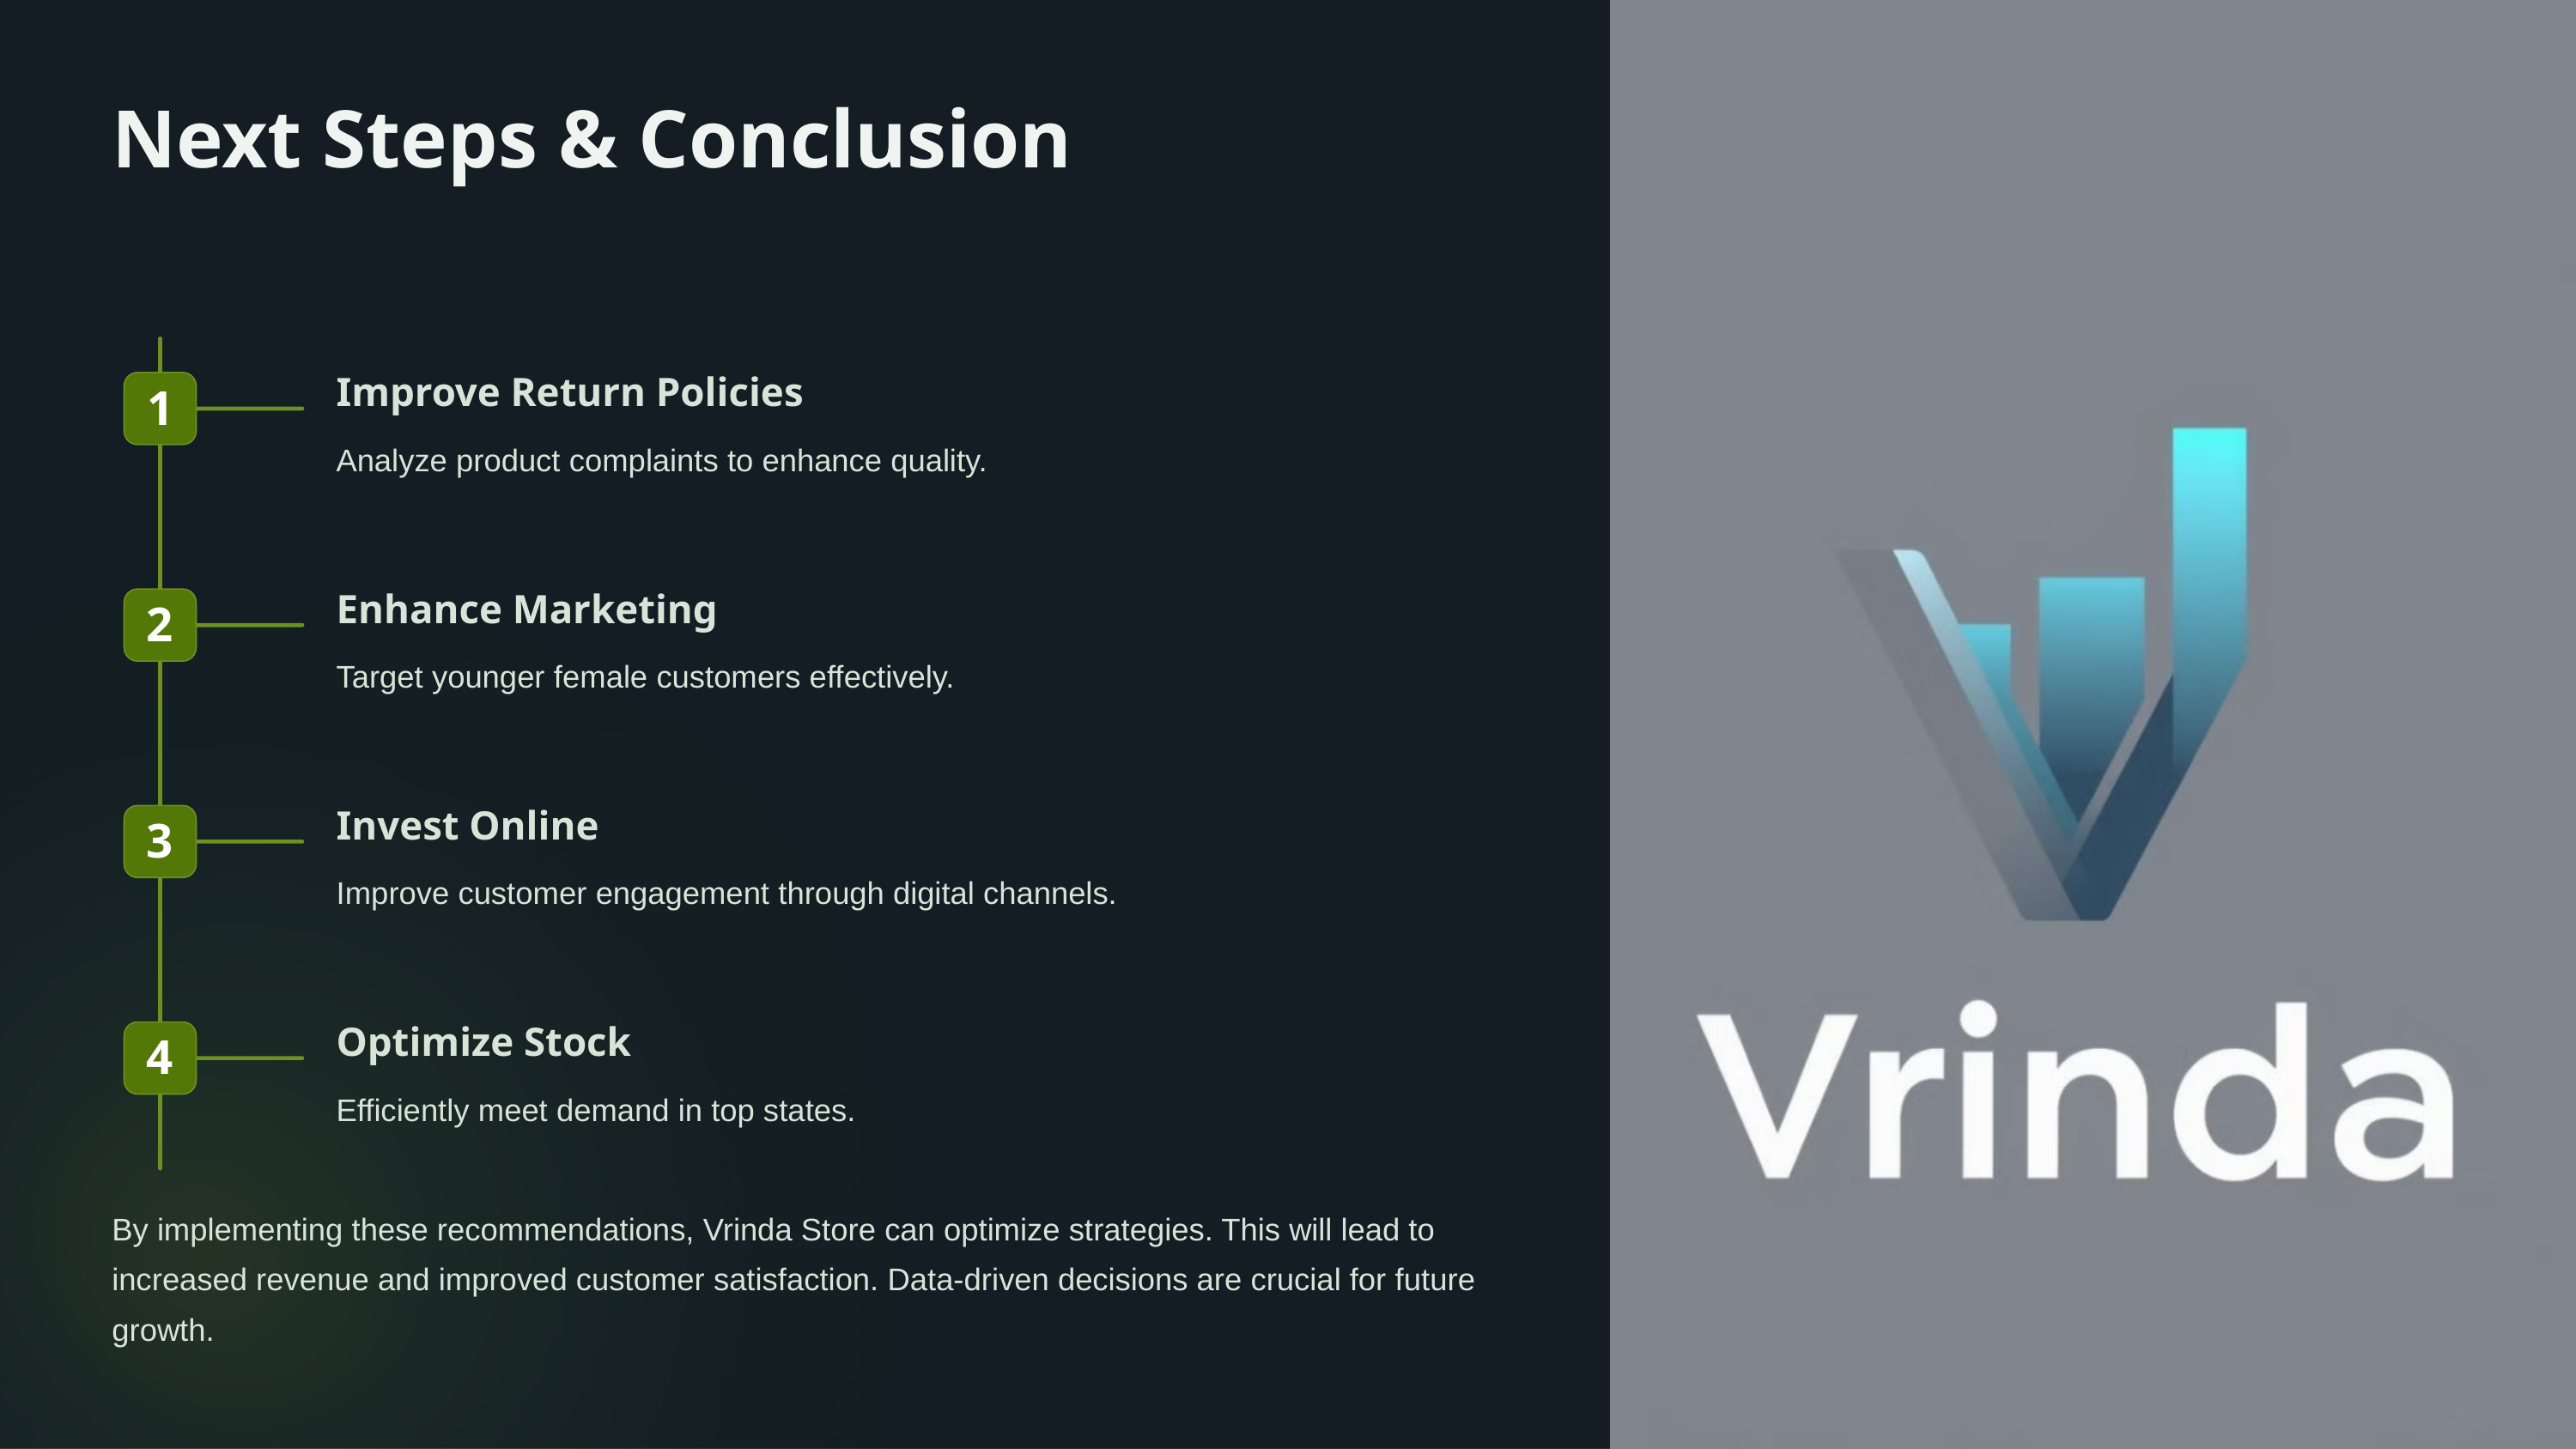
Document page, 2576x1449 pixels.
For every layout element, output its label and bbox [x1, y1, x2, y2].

text_box [336, 1017, 827, 1069]
text_box [123, 804, 197, 879]
text_box [336, 585, 959, 636]
text_box [157, 886, 163, 1020]
text_box [123, 371, 197, 446]
text_box [112, 1206, 1498, 1361]
text_box [0, 0, 2576, 1449]
text_box [147, 384, 173, 433]
text_box [112, 88, 1498, 289]
text_box [336, 368, 1084, 419]
text_box [201, 622, 305, 627]
text_box [157, 669, 163, 803]
text_box [157, 1102, 163, 1171]
text_box [133, 1034, 187, 1082]
text_box [157, 336, 163, 370]
text_box [157, 452, 163, 586]
text_box [134, 817, 186, 866]
text_box [123, 588, 197, 663]
text_box [336, 801, 741, 852]
text_box [336, 870, 1498, 923]
text_box [336, 653, 1498, 706]
text_box [201, 1056, 305, 1061]
text_box [136, 600, 185, 650]
text_box [201, 839, 305, 844]
text_box [336, 1087, 1498, 1139]
text_box [123, 1021, 197, 1095]
text_box [336, 437, 1498, 489]
text_box [201, 406, 305, 411]
